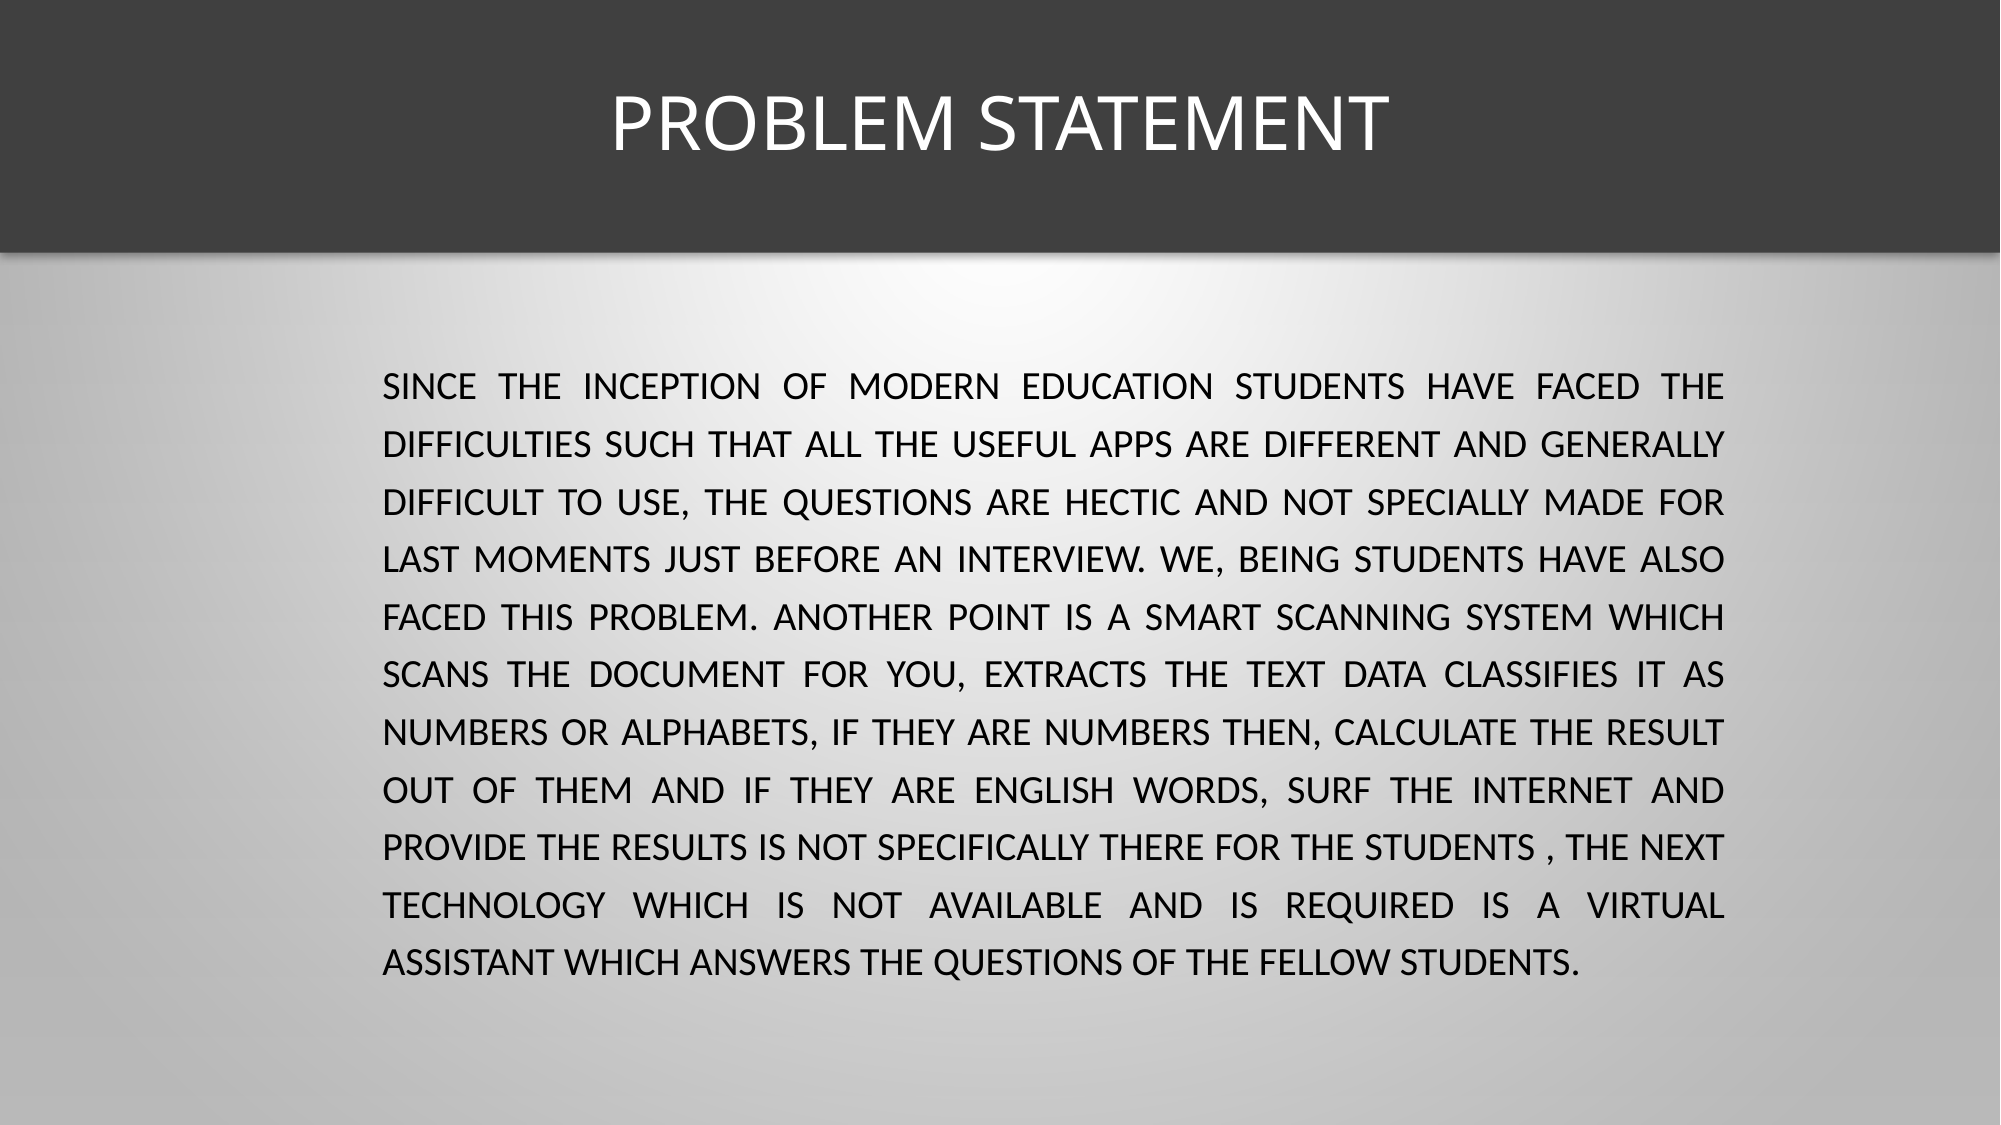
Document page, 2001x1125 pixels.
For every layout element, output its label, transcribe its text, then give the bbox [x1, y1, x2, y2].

list Since the inception of modern education students have faced the difficulties such that all the useful apps are different and generally difficult to use, the questions are hectic and not specially made for last moments just before an Interview. We, being students have also faced this problem. Another point is a smart scanning system which scans the document for you, extracts the text data classifies it as numbers or alphabets, if they are numbers then, calculate the result out of them and if they are English words, surf the internet and provide the results is not specifically there for the students , the next technology which is not available and is required is a virtual assistant which answers the questions of the fellow students. [331, 287, 1742, 1073]
picture [0, 253, 2000, 1125]
title PROBLEM STATEMENT [0, 0, 2000, 253]
